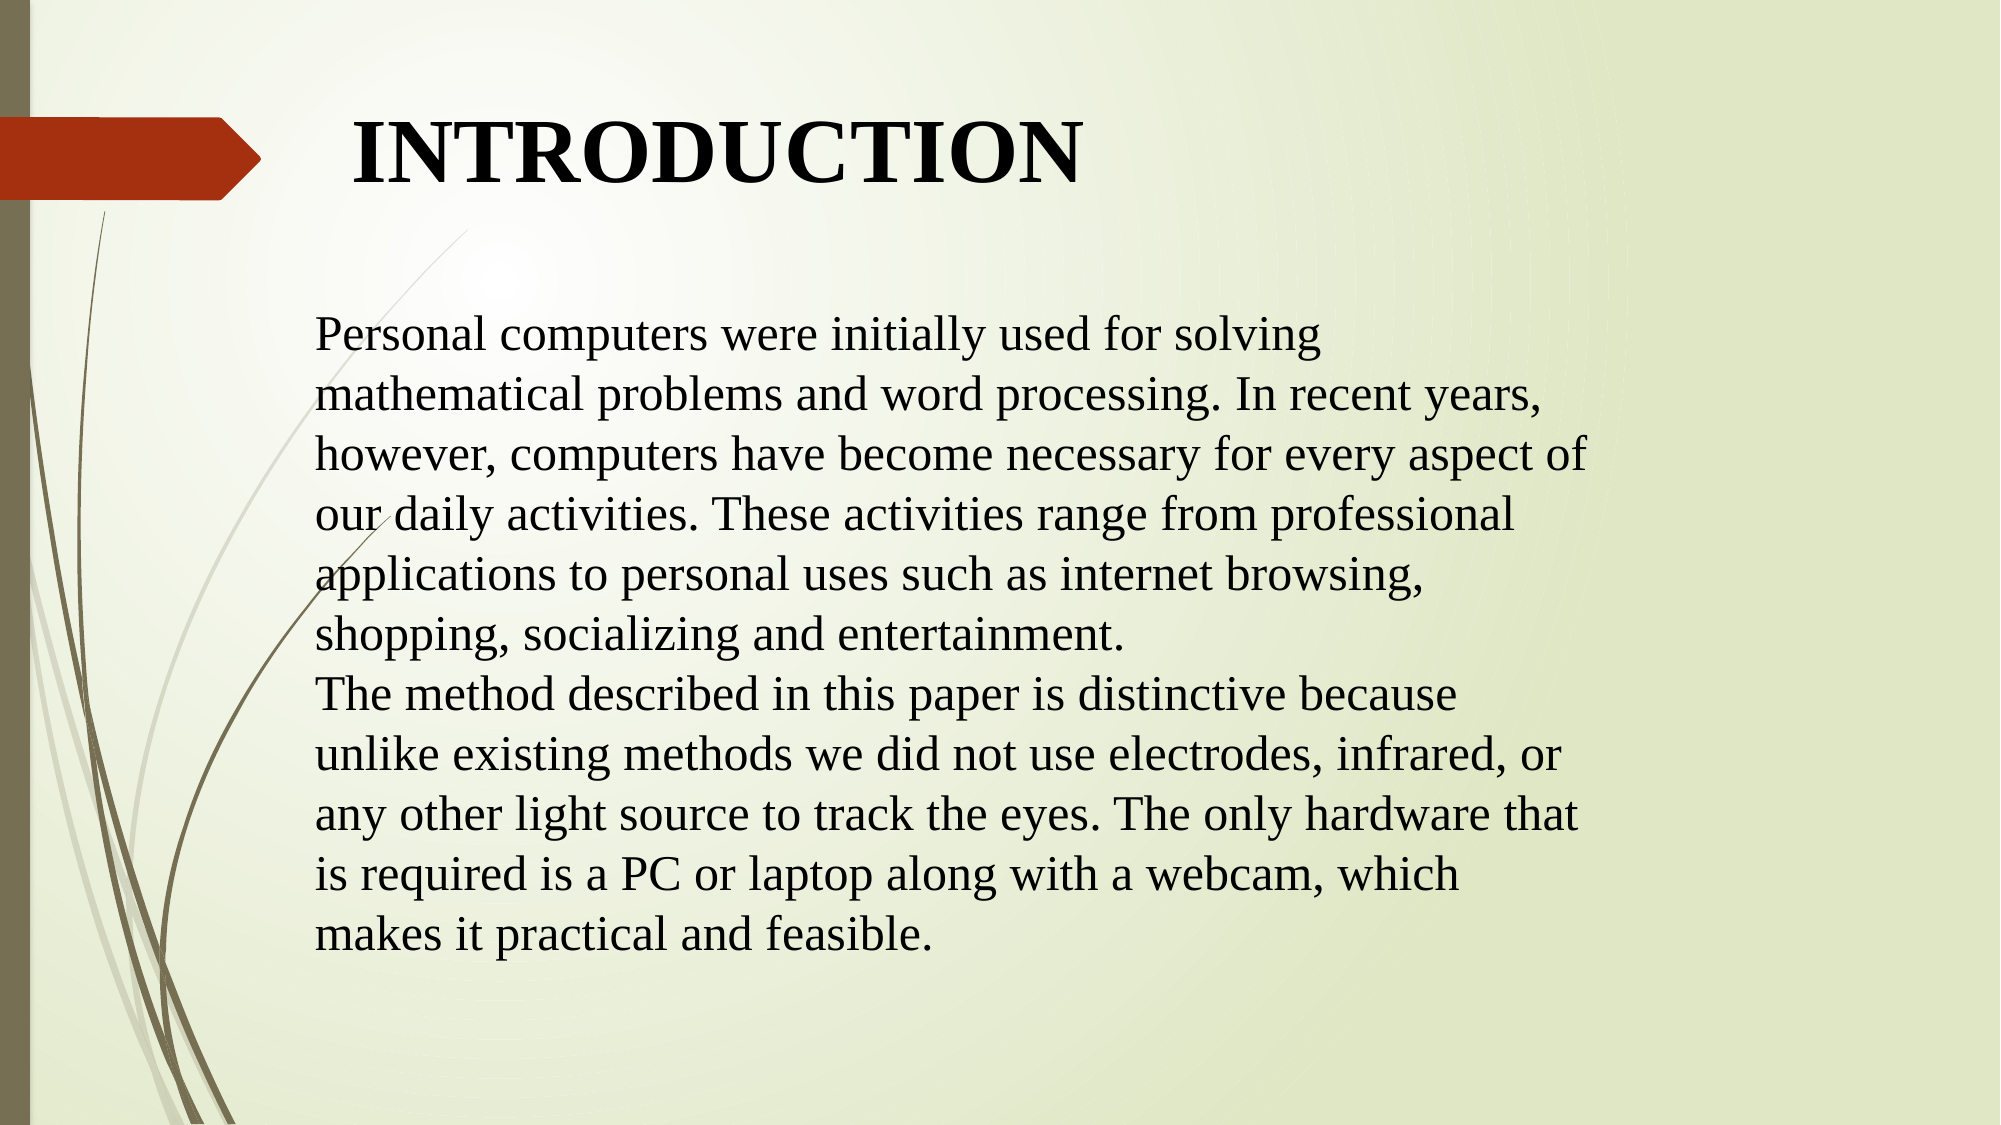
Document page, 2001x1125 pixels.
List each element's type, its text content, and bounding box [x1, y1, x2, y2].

text_box INTRODUCTION [336, 83, 1337, 208]
text_box Personal computers were initially used for solving mathematical problems and word processing. In recent years, however, computers have become necessary for every aspect of our daily activities. These activities range from professional applications to personal uses such as internet browsing, shopping, socializing and entertainment. The method described in this paper is distinctive because unlike existing methods we did not use electrodes, infrared, or any other light source to track the eyes. The only hardware that is required is a PC or laptop along with a webcam, which makes it practical and feasible. [300, 292, 1680, 968]
